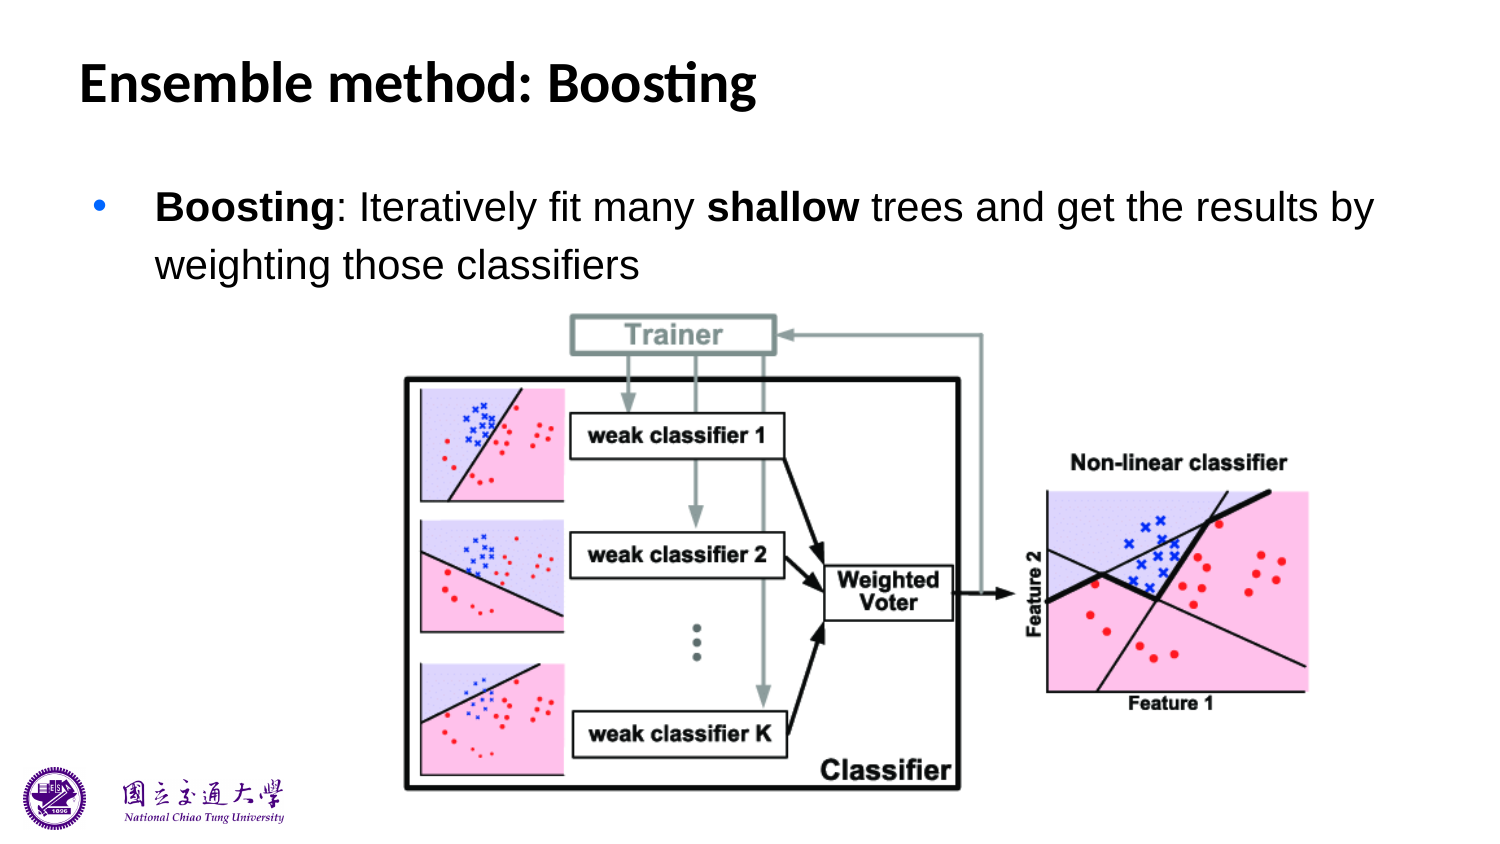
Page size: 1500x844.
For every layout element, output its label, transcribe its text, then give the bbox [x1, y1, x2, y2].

picture [123, 779, 284, 824]
picture [402, 310, 1313, 794]
title Ensemble method: Boosting [64, 23, 1436, 136]
list Boosting: Iteratively fit many shallow trees and get the results by weighting those classifiers [64, 165, 1436, 736]
picture [23, 767, 86, 830]
